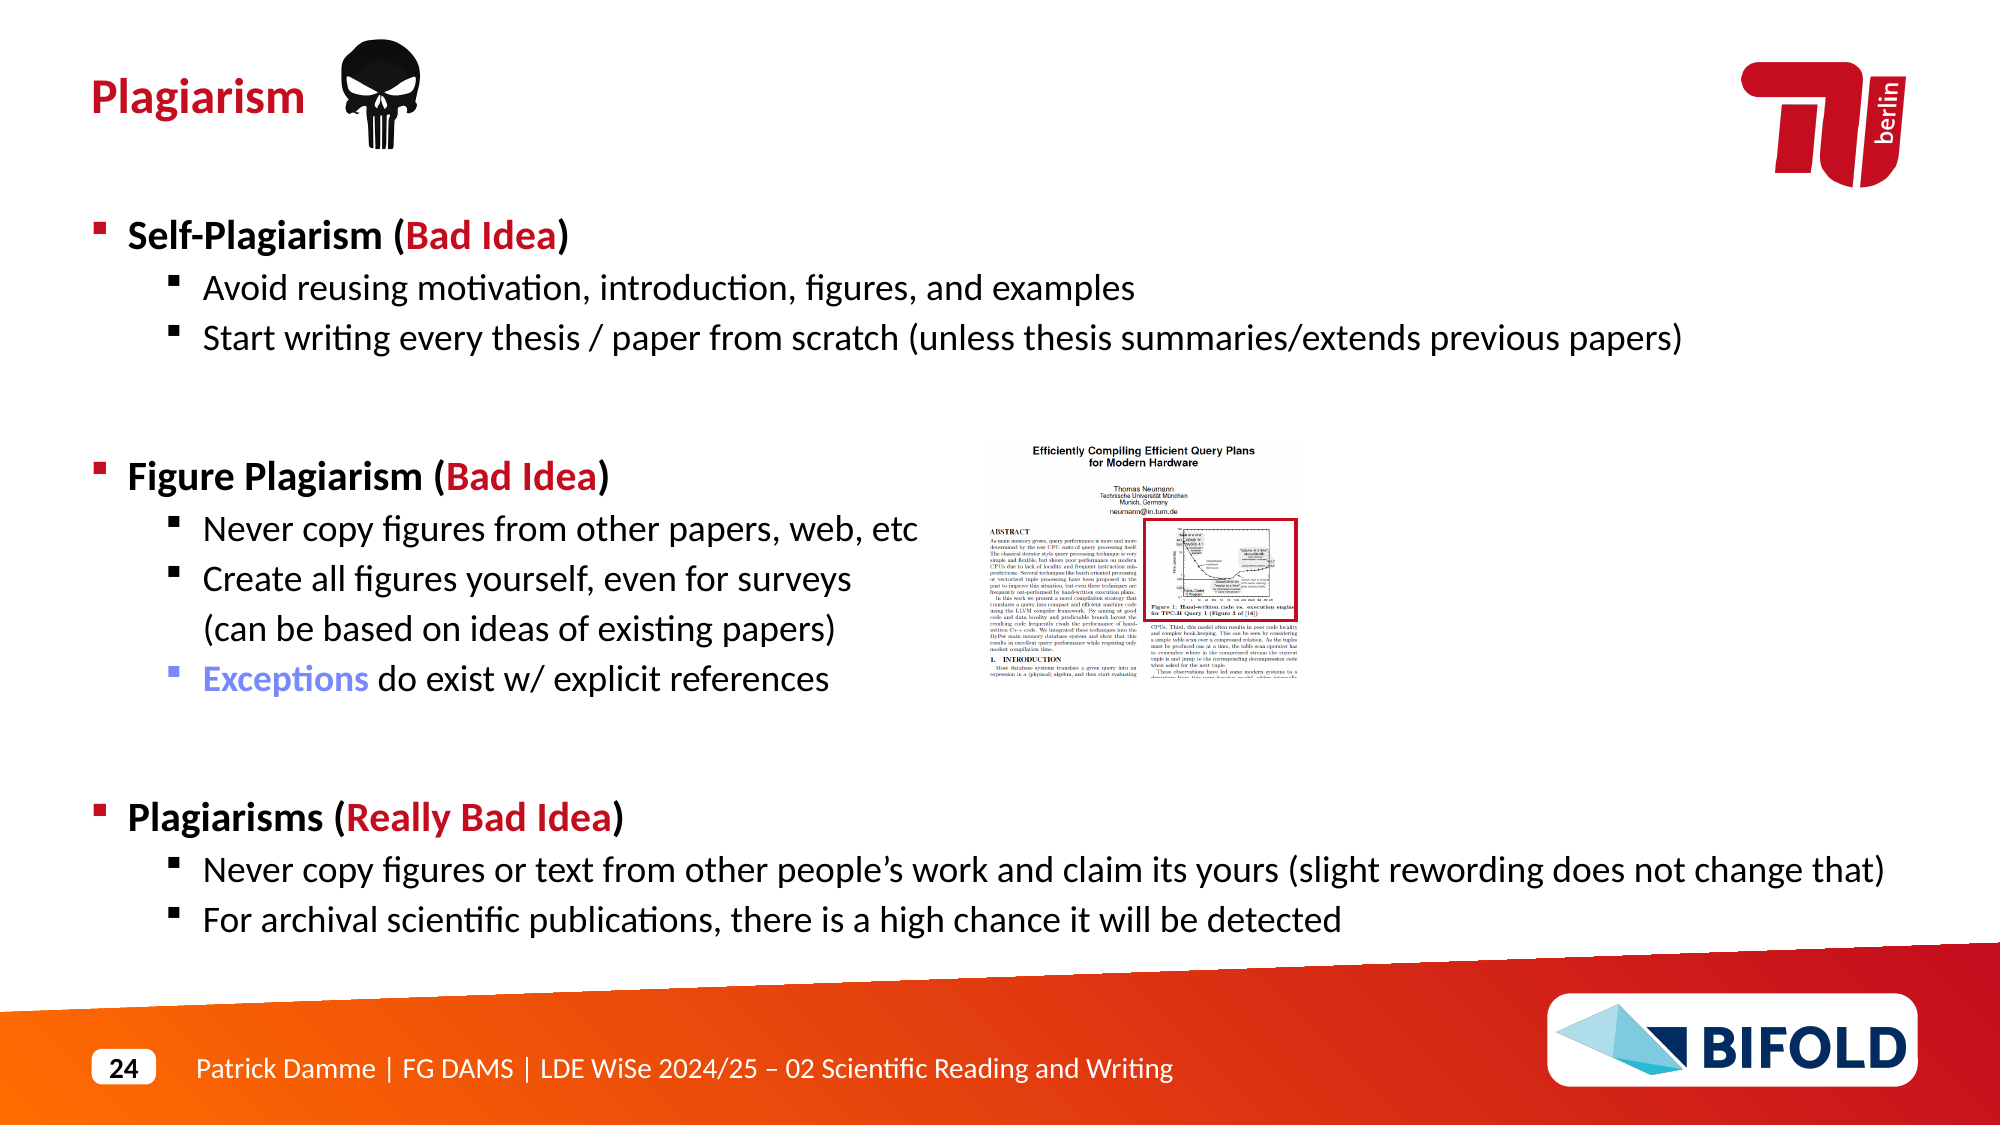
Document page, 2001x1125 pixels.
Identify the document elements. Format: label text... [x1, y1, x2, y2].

list Plagiarism [91, 65, 1455, 183]
picture [1741, 62, 1906, 188]
list Self-Plagiarism (Bad Idea) Avoid reusing motivation, introduction, figures, and examples Start writing every thesis / paper from scratch (unless thesis summaries/extends previous papers) Figure Plagiarism (Bad Idea) Never copy figures from other papers, web, etc Create all figures yourself, even for surveys (can be based on ideas of existing papers) Exceptions do exist w/ explicit references Plagiarisms (Really Bad Idea) Never copy figures or text from other people’s work and claim its yours (slight rewording does not change that) For archival scientific publications, there is a high chance it will be detected [90, 208, 1908, 948]
picture [1556, 1004, 1906, 1075]
picture [325, 39, 436, 150]
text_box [987, 438, 1300, 678]
